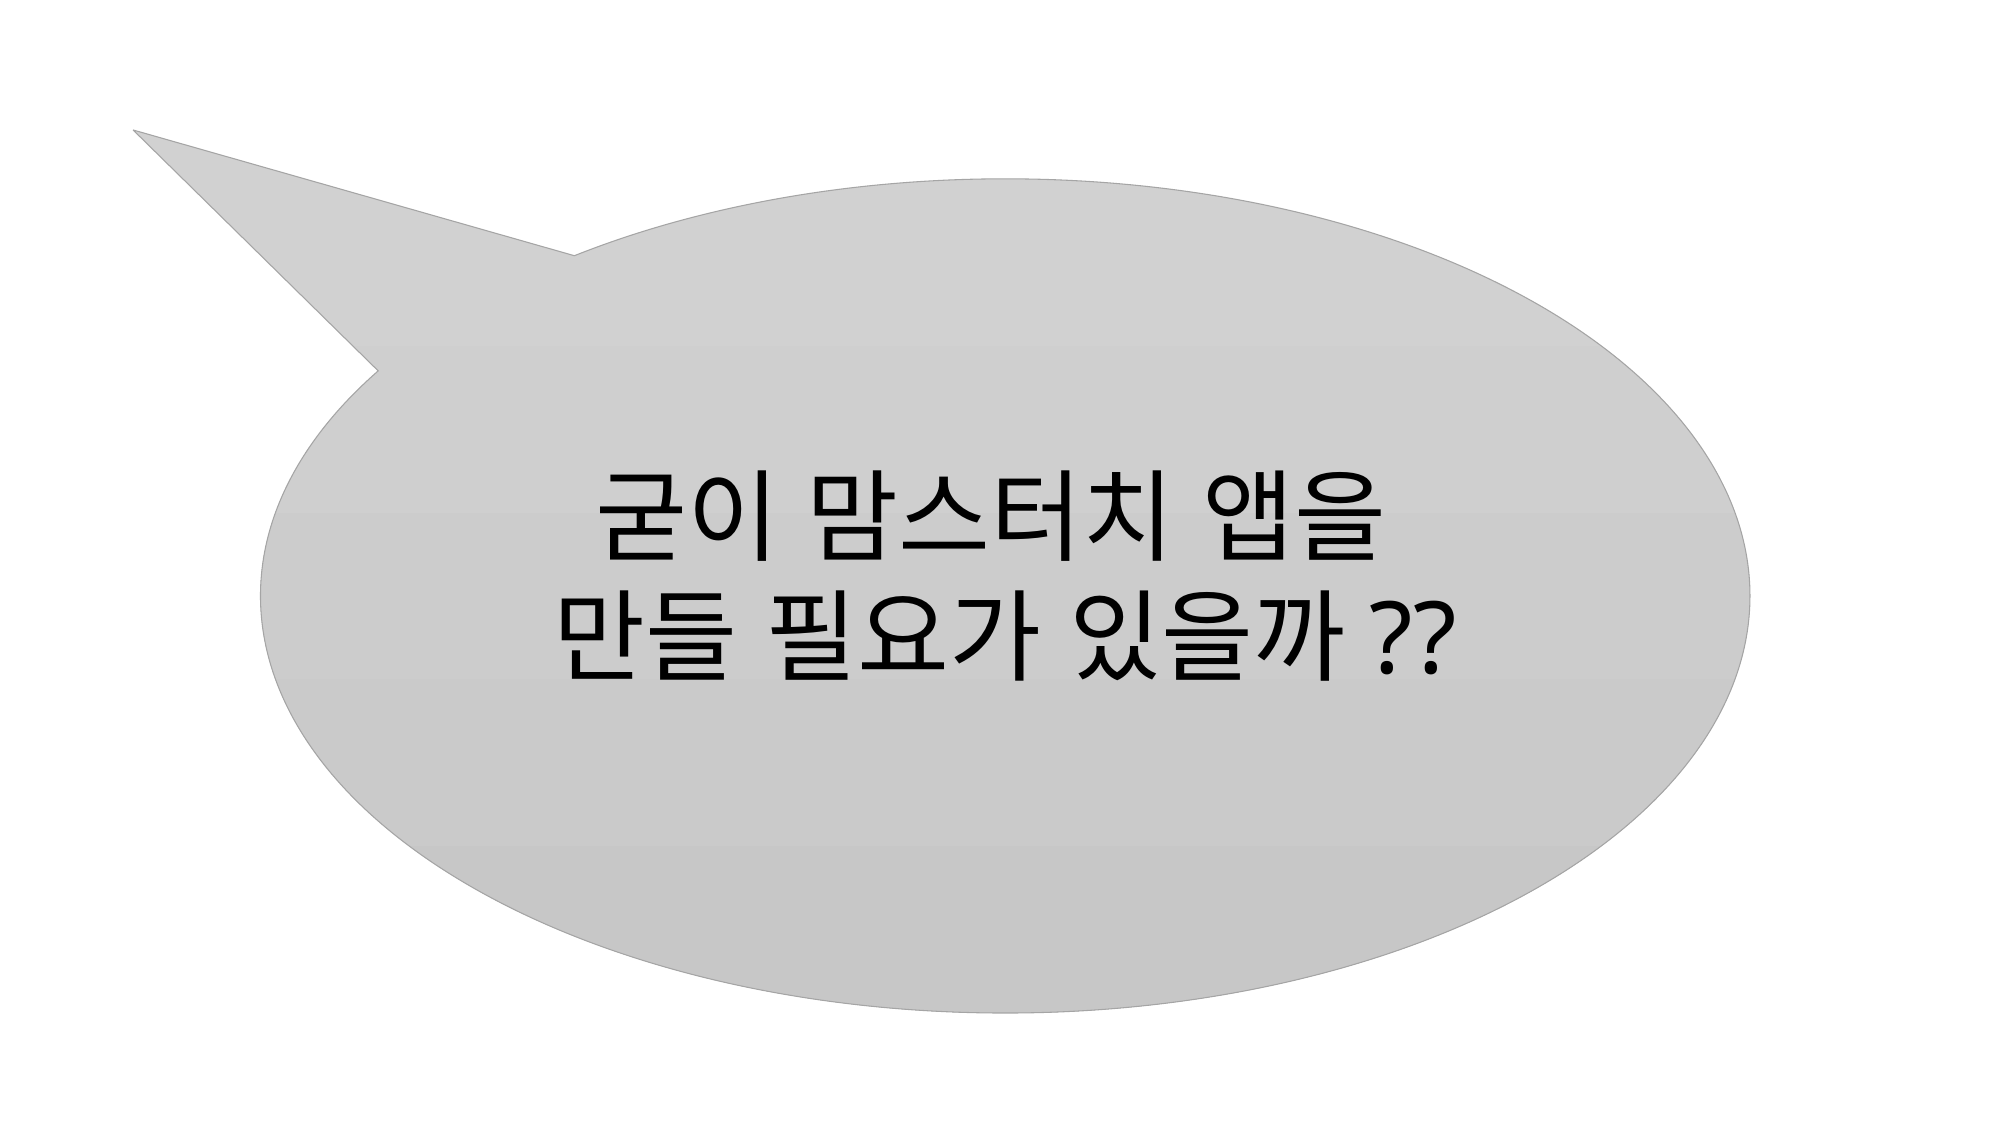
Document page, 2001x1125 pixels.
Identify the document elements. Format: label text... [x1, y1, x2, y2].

text_box 굳이 맘스터치 앱을 만들 필요가 있을까?? [132, 129, 1751, 1014]
